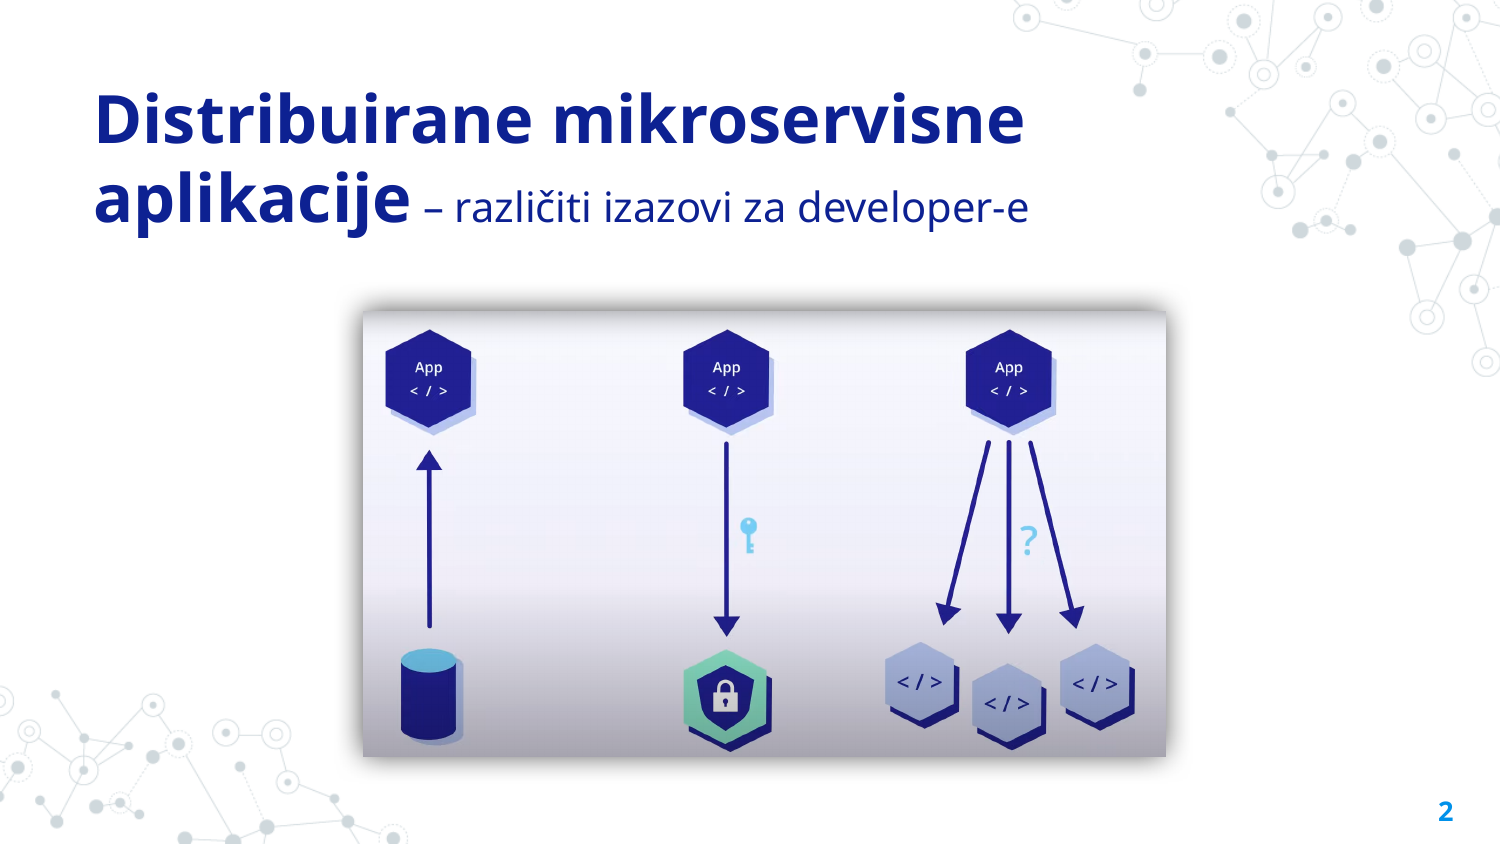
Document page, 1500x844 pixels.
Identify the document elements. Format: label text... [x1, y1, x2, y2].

slide_number 2 [1378, 779, 1469, 844]
picture [0, 0, 1500, 844]
title Distribuirane mikroservisne aplikacije – različiti izazovi za developer-e [78, 136, 1321, 252]
